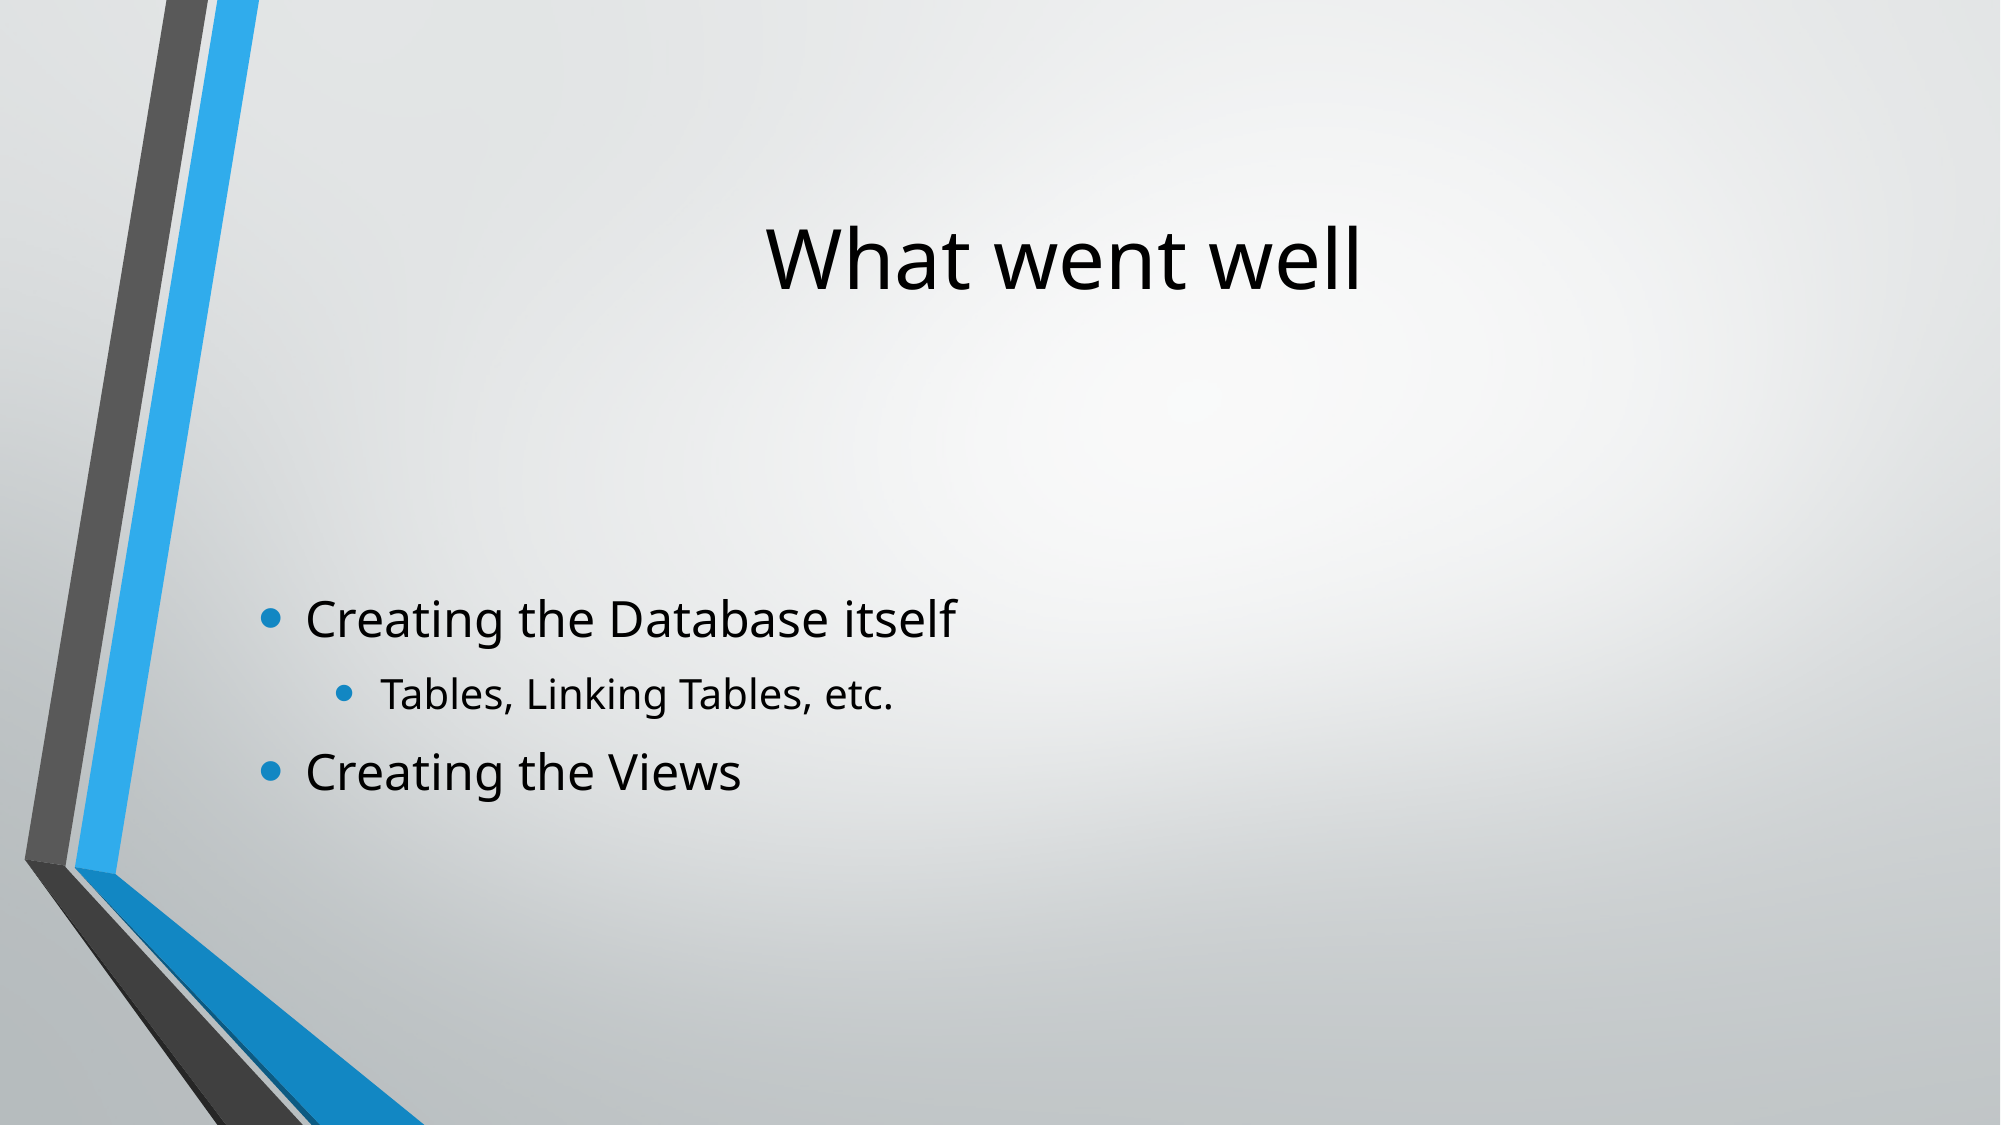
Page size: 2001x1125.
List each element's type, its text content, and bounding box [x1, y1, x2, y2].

title What went well [243, 112, 1887, 400]
list Creating the Database itself Tables, Linking Tables, etc. Creating the Views [243, 437, 1887, 950]
